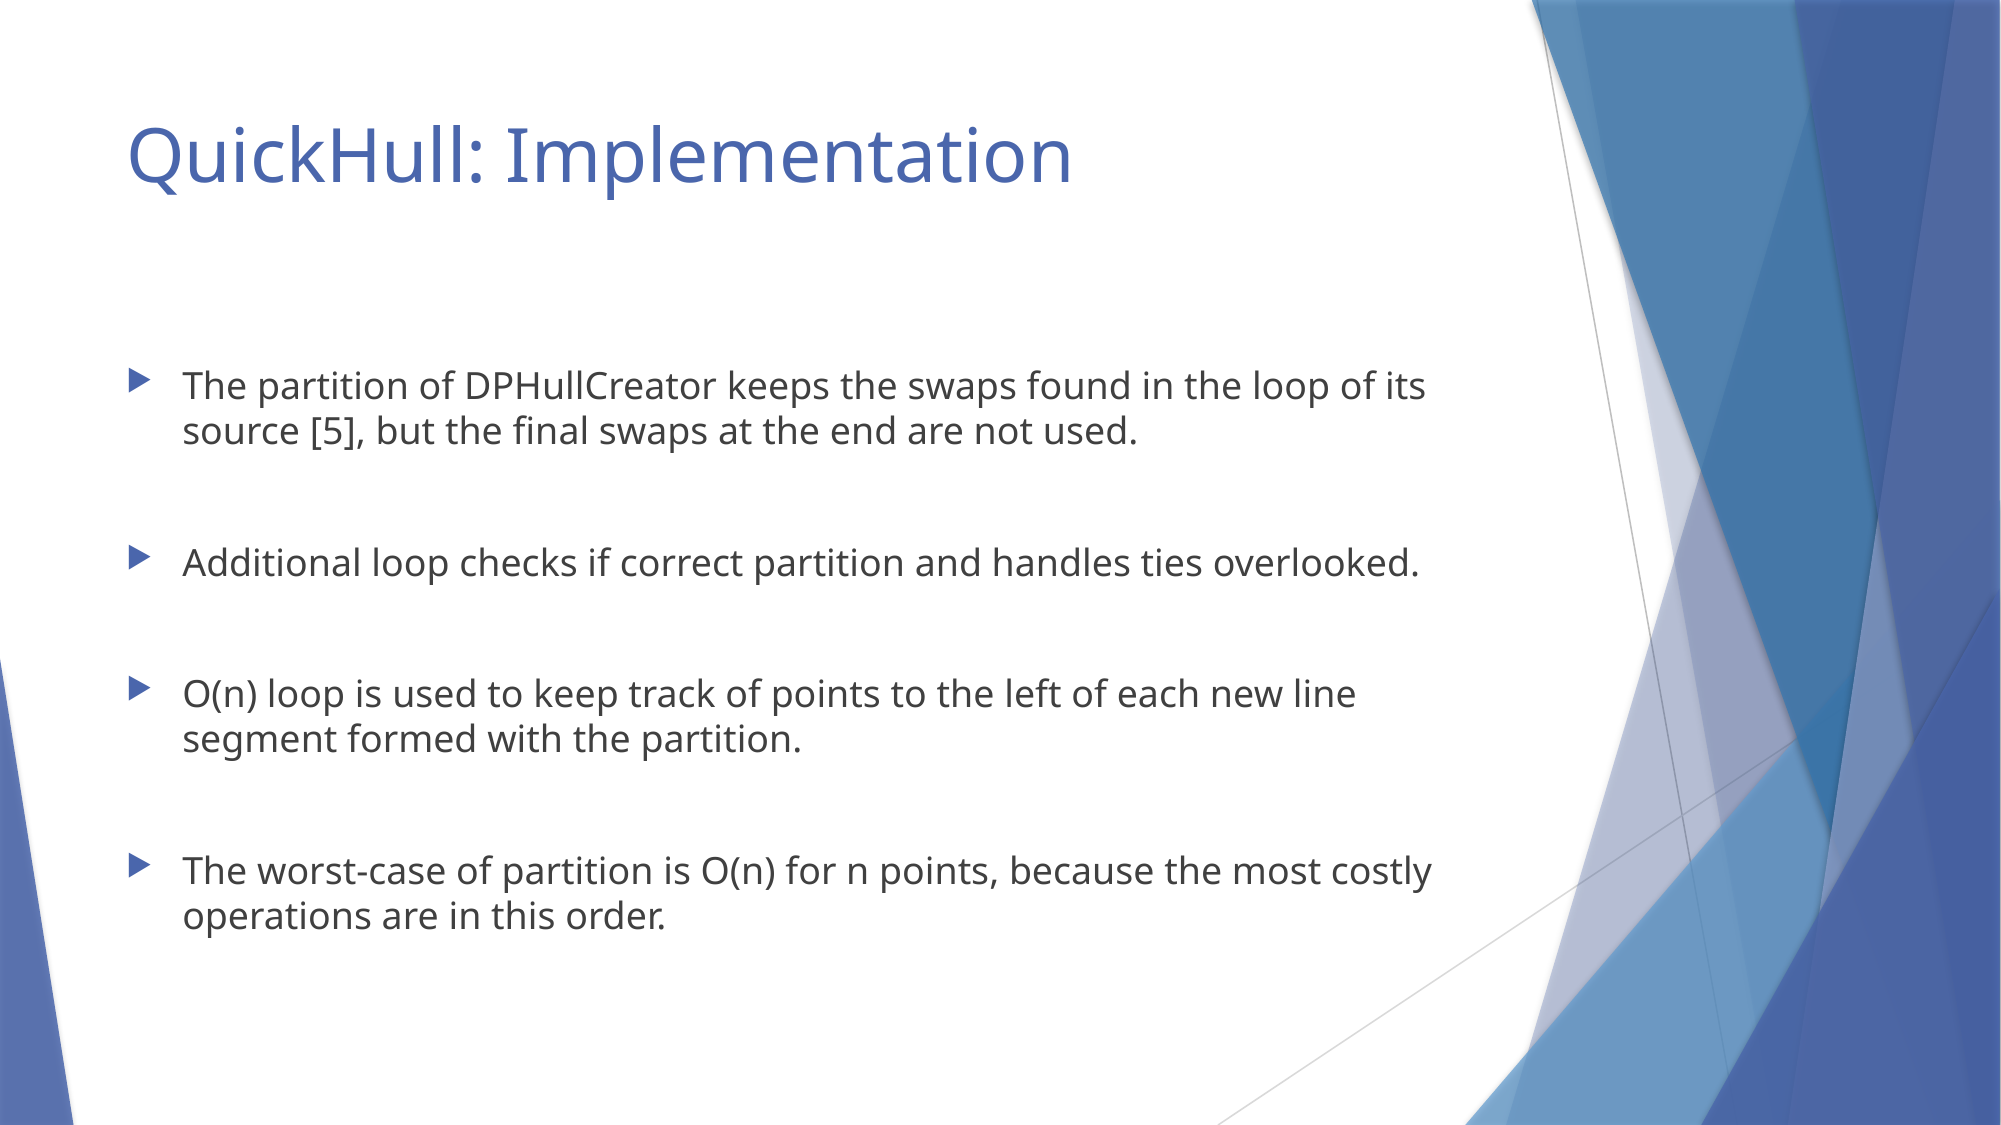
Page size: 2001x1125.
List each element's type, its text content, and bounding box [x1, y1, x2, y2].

list The partition of DPHullCreator keeps the swaps found in the loop of its source [5], but the final swaps at the end are not used. Additional loop checks if correct partition and handles ties overlooked. O(n) loop is used to keep track of points to the left of each new line segment formed with the partition. The worst-case of partition is O(n) for n points, because the most costly operations are in this order. [111, 354, 1522, 992]
title QuickHull: Implementation [111, 99, 1522, 317]
